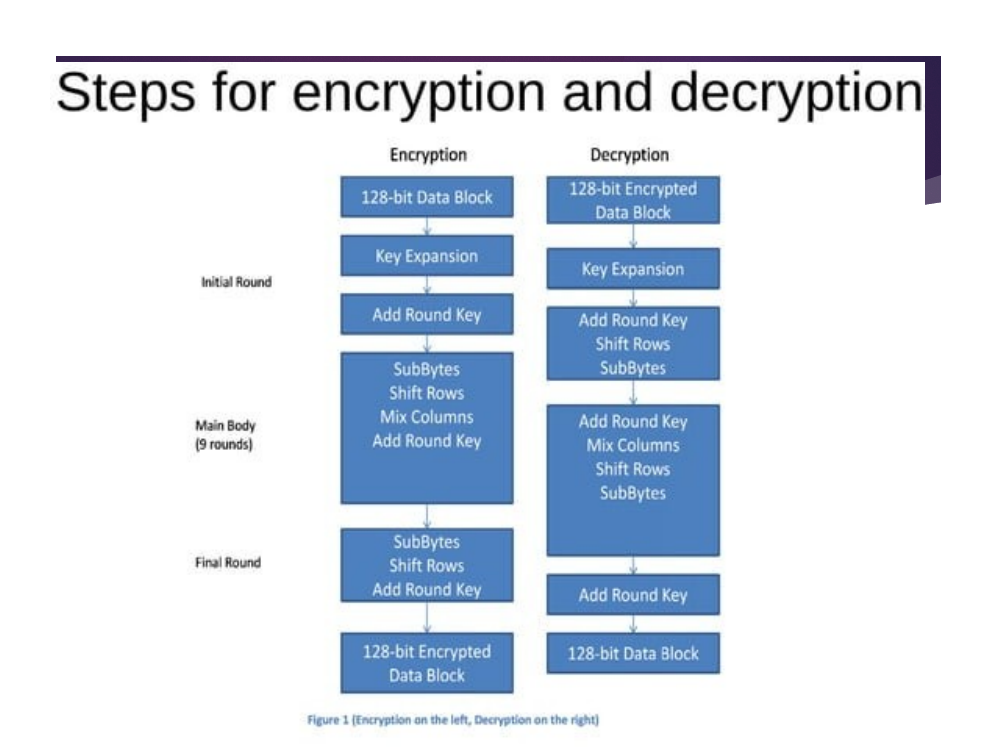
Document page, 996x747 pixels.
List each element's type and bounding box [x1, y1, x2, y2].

picture [49, 62, 926, 747]
